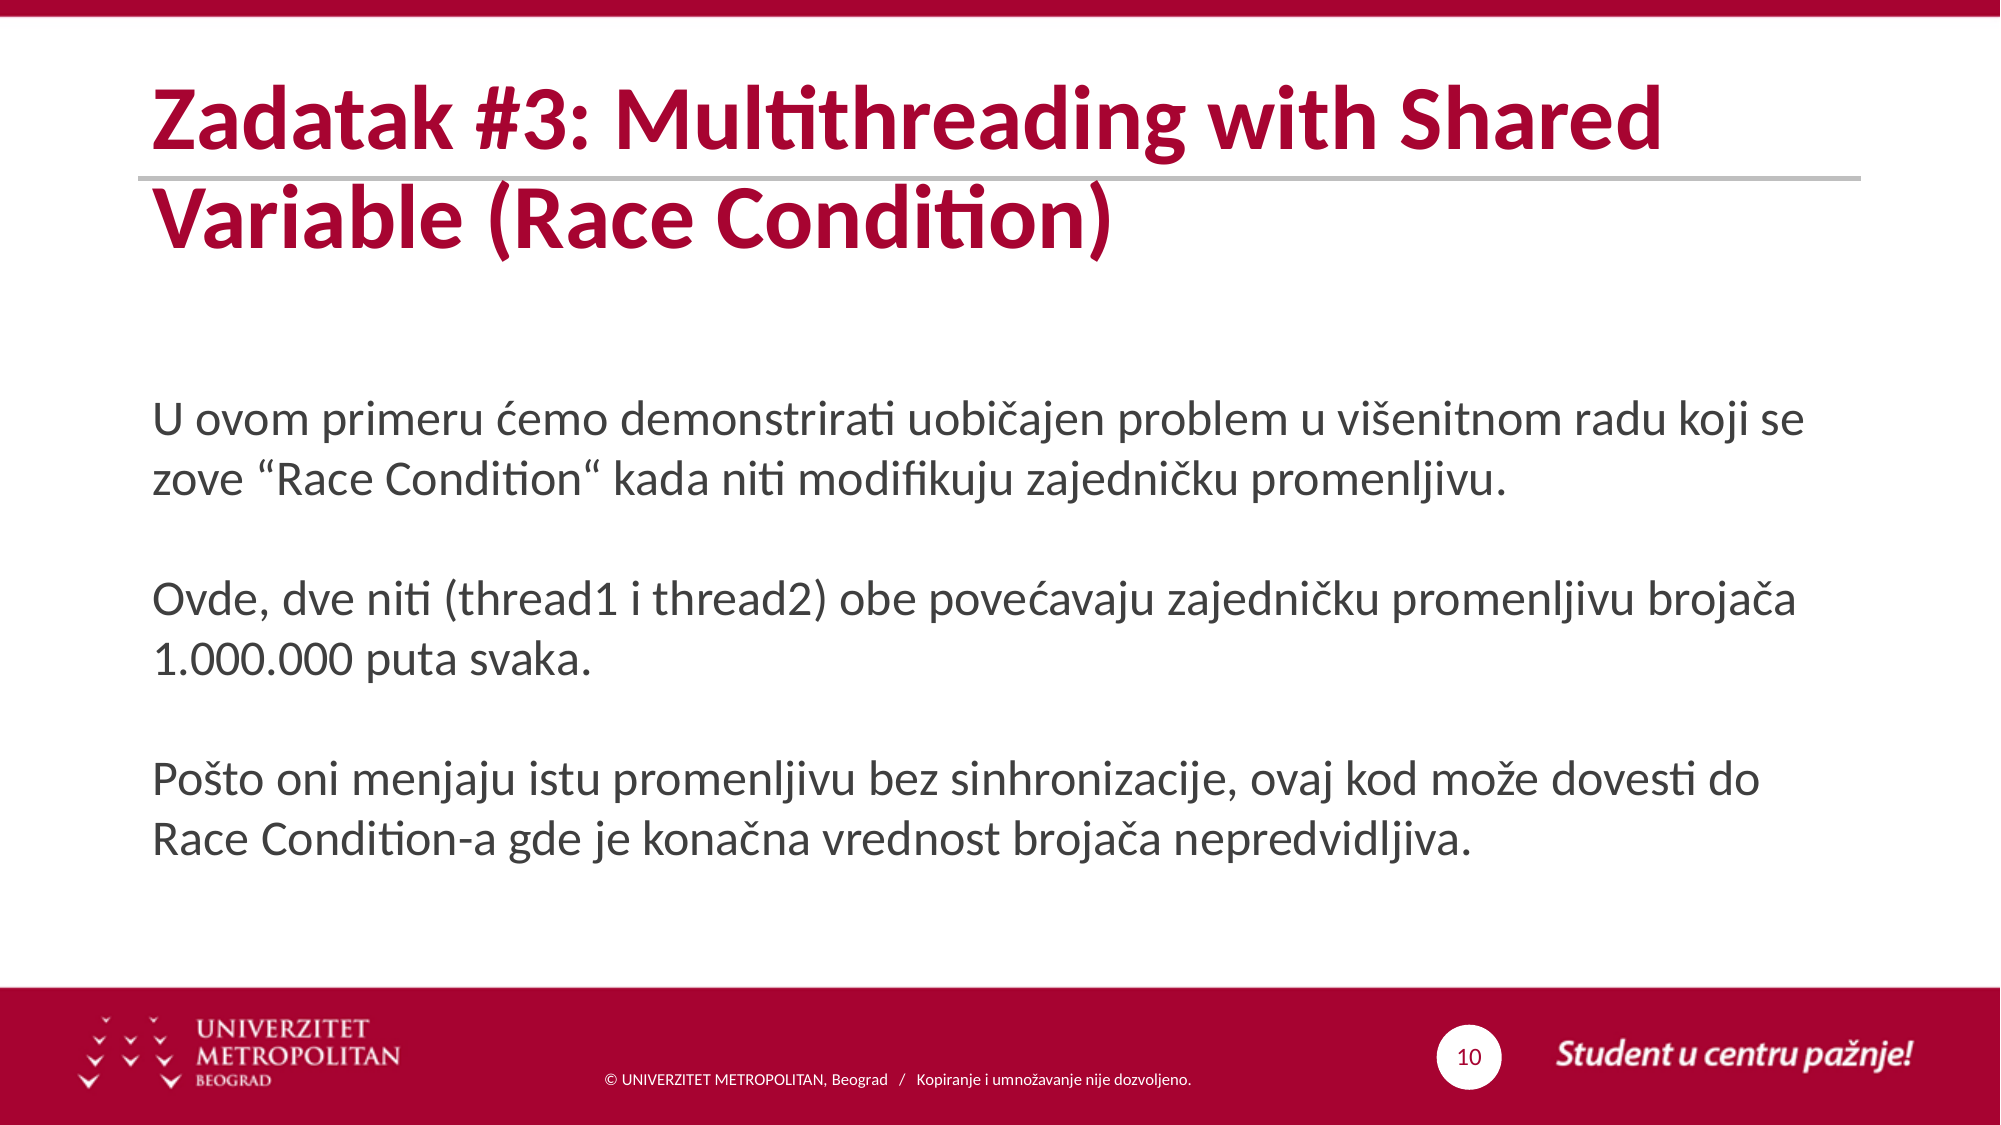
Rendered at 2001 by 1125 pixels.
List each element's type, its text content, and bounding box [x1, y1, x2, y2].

list U ovom primeru ćemo demonstrirati uobičajen problem u višenitnom radu koji se zove “Race Condition“ kada niti modifikuju zajedničku promenljivu. Ovde, dve niti (thread1 i thread2) obe povećavaju zajedničku promenljivu brojača 1.000.000 puta svaka. Pošto oni menjaju istu promenljivu bez sinhronizacije, ovaj kod može dovesti do Race Condition-a gde je konačna vrednost brojača nepredvidljiva. [137, 377, 1863, 944]
picture [0, 0, 2000, 1125]
title Zadatak #3: Multithreading with Shared Variable (Race Condition) [137, 63, 1863, 202]
